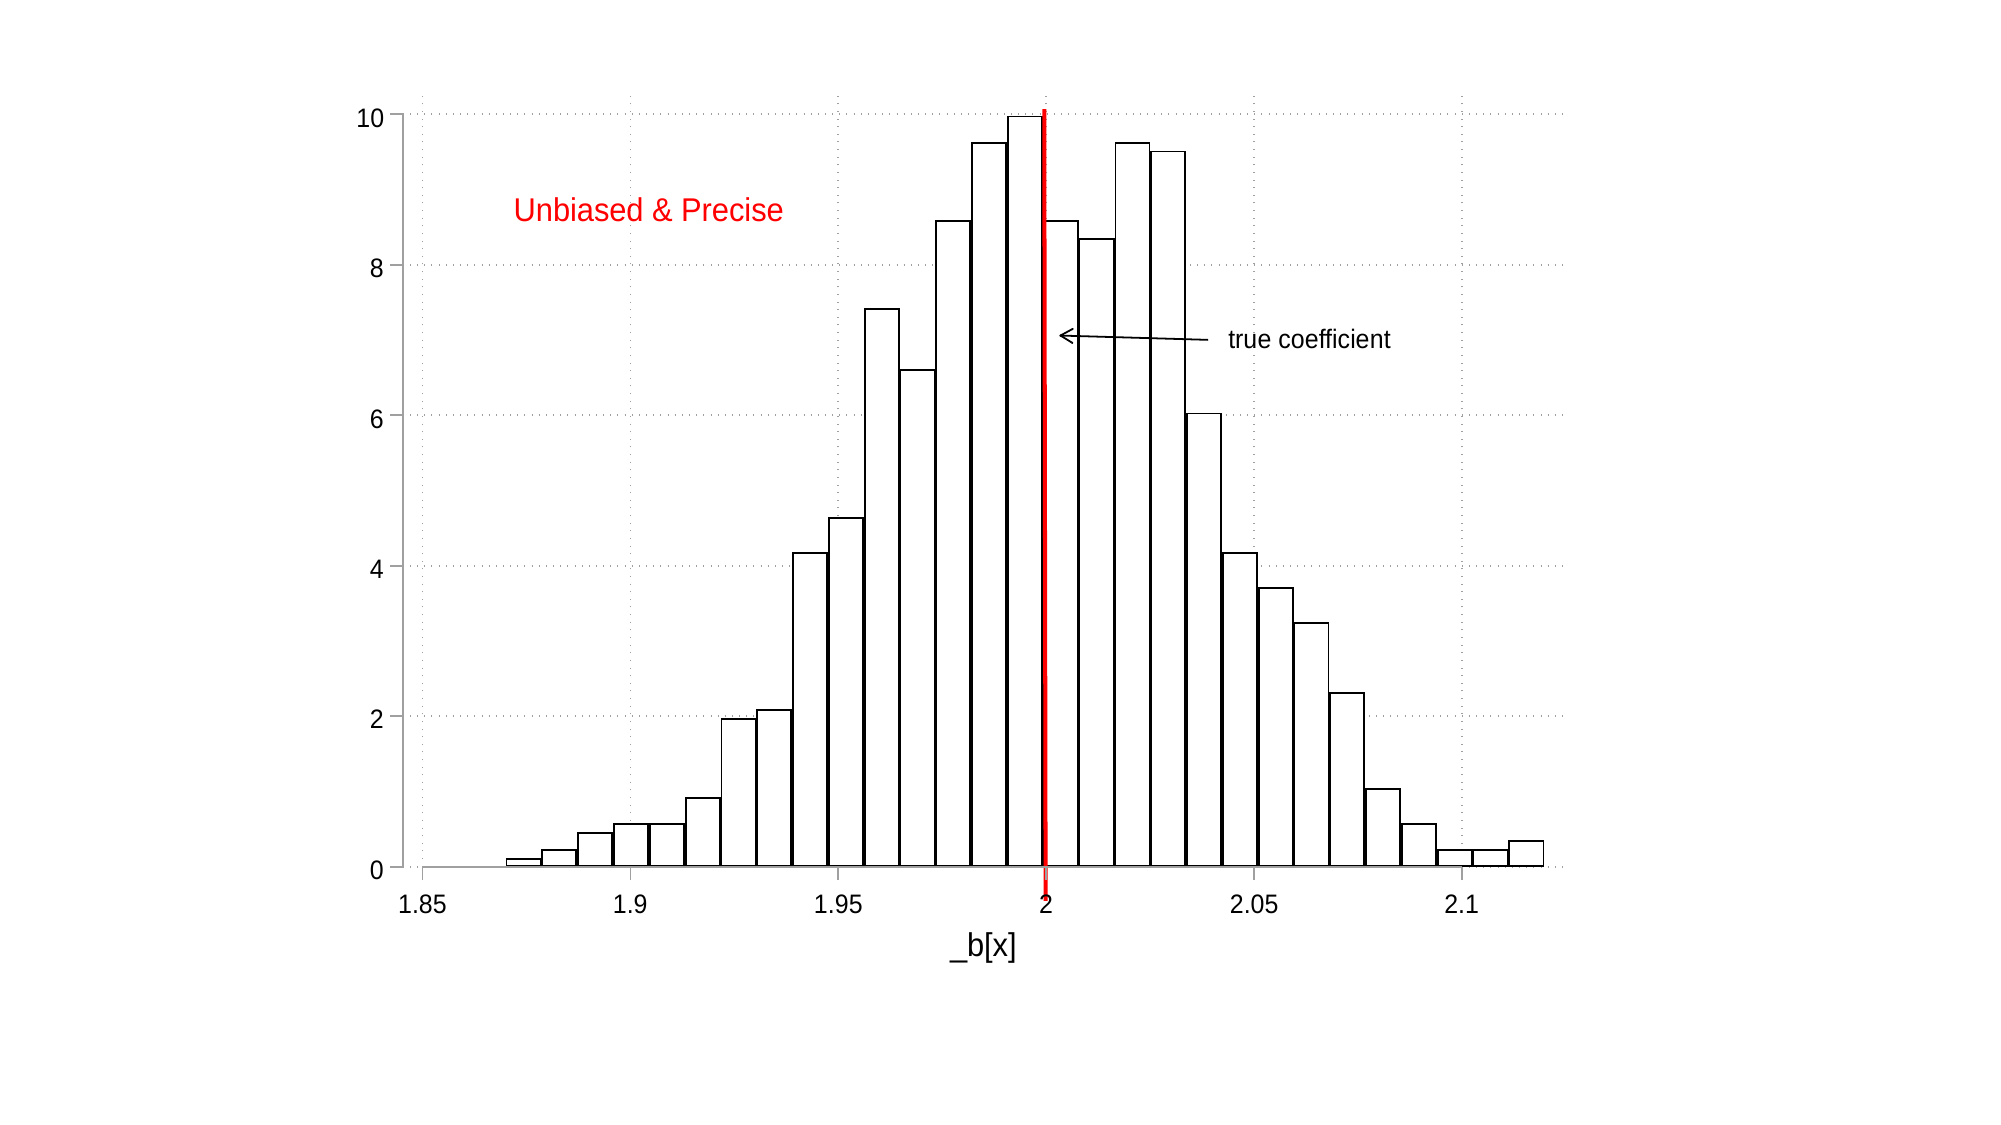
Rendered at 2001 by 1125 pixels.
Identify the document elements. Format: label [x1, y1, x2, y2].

picture [254, 59, 1595, 1014]
